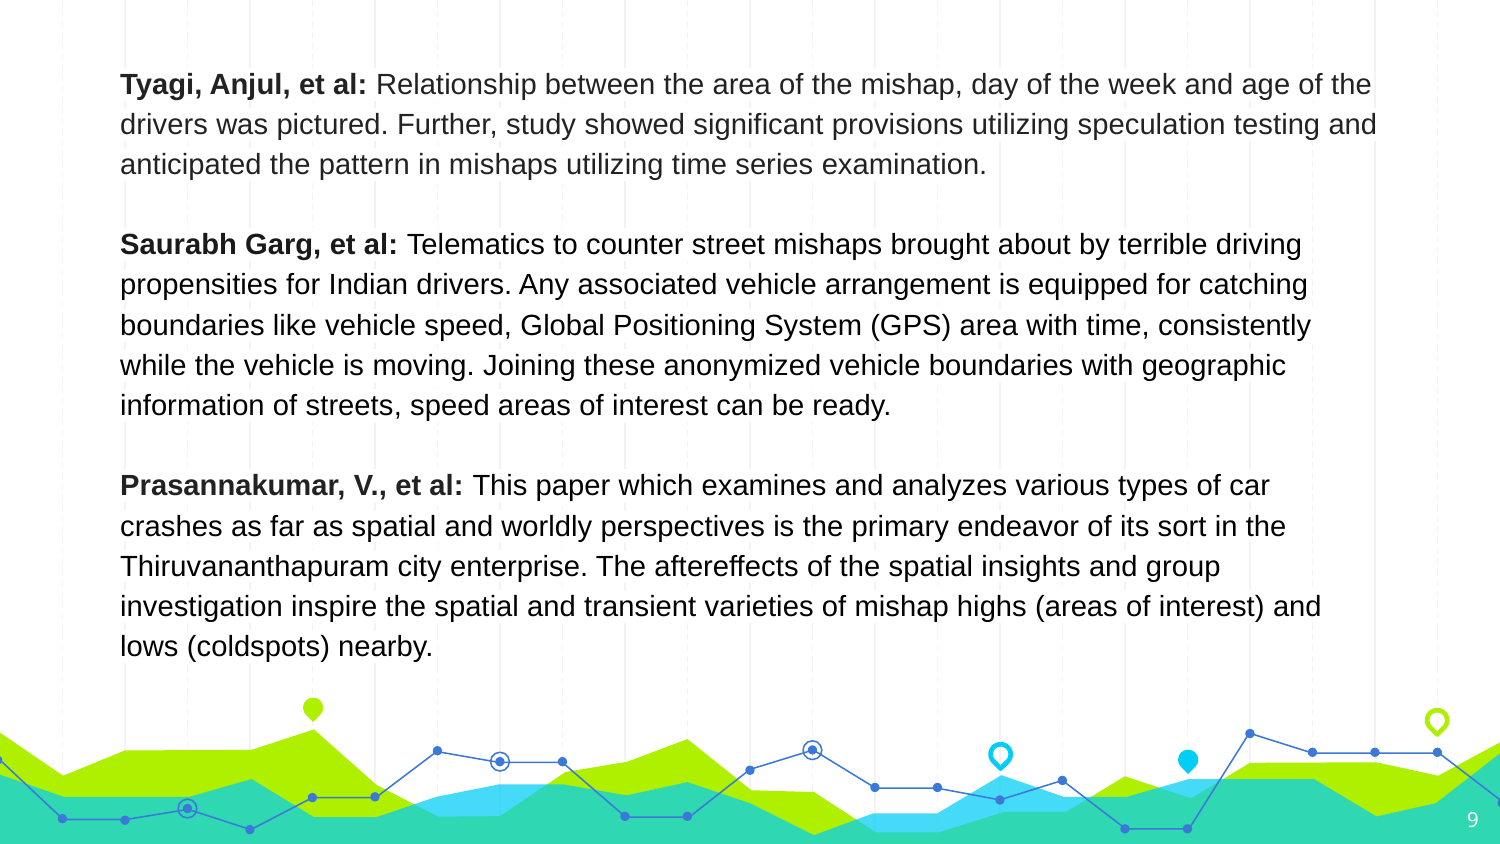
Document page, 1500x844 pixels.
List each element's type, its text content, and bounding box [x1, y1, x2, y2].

list Tyagi, Anjul, et al: Relationship between the area of the mishap, day of the week and age of the drivers was pictured. Further, study showed significant provisions utilizing speculation testing and anticipated the pattern in mishaps utilizing time series examination. Saurabh Garg, et al: Telematics to counter street mishaps brought about by terrible driving propensities for Indian drivers. Any associated vehicle arrangement is equipped for catching boundaries like vehicle speed, Global Positioning System (GPS) area with time, consistently while the vehicle is moving. Joining these anonymized vehicle boundaries with geographic information of streets, speed areas of interest can be ready. Prasannakumar, V., et al: This paper which examines and analyzes various types of car crashes as far as spatial and worldly perspectives is the primary endeavor of its sort in the Thiruvananthapuram city enterprise. The aftereffects of the spatial insights and group investigation inspire the spatial and transient varieties of mishap highs (areas of interest) and lows (coldspots) nearby. [105, 44, 1395, 694]
slide_number 9 [1403, 791, 1494, 844]
